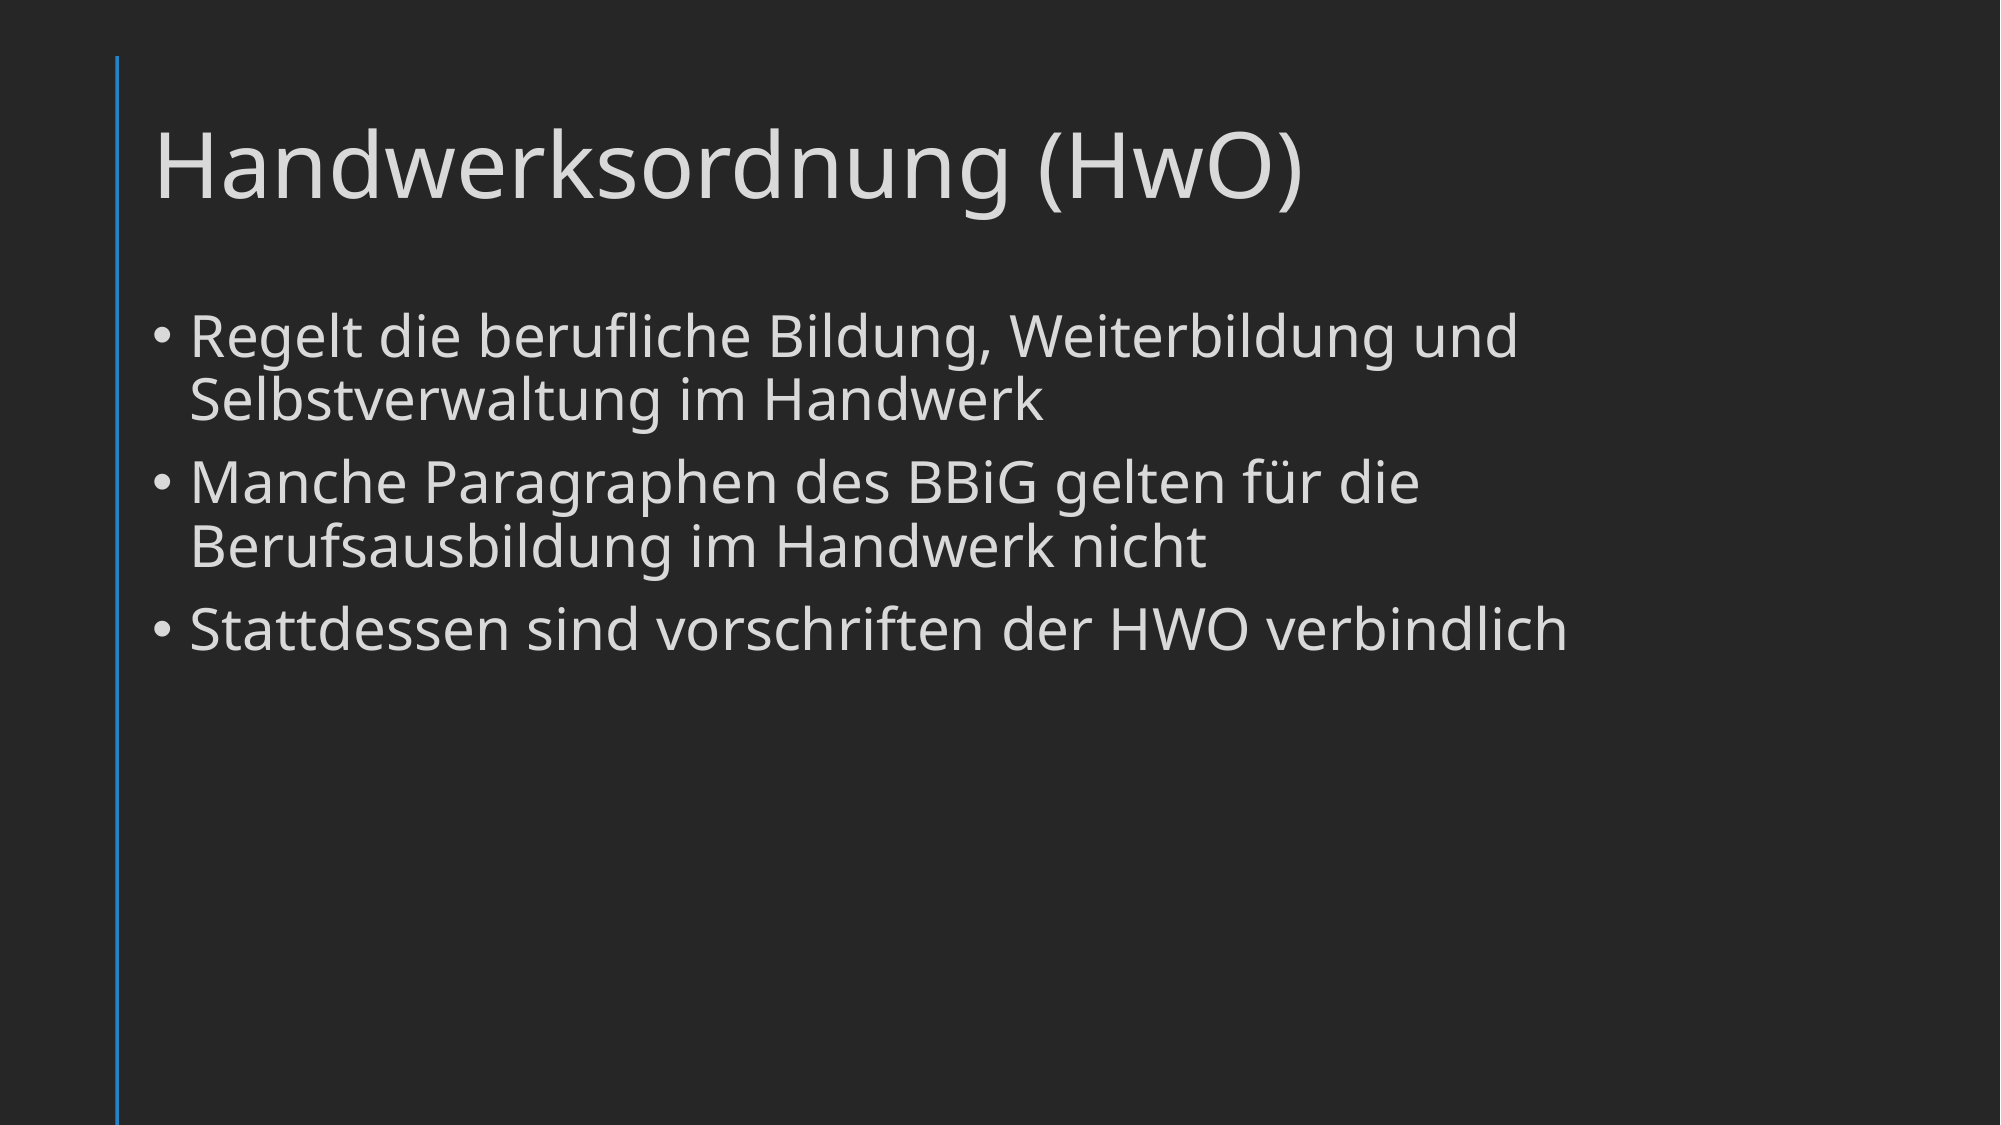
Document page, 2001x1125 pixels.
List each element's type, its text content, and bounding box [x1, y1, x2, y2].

list Regelt die berufliche Bildung, Weiterbildung und Selbstverwaltung im Handwerk Manche Paragraphen des BBiG gelten für die Berufsausbildung im Handwerk nicht Stattdessen sind vorschriften der HWO verbindlich [137, 299, 1863, 1014]
title Handwerksordnung (HwO) [137, 59, 1863, 278]
